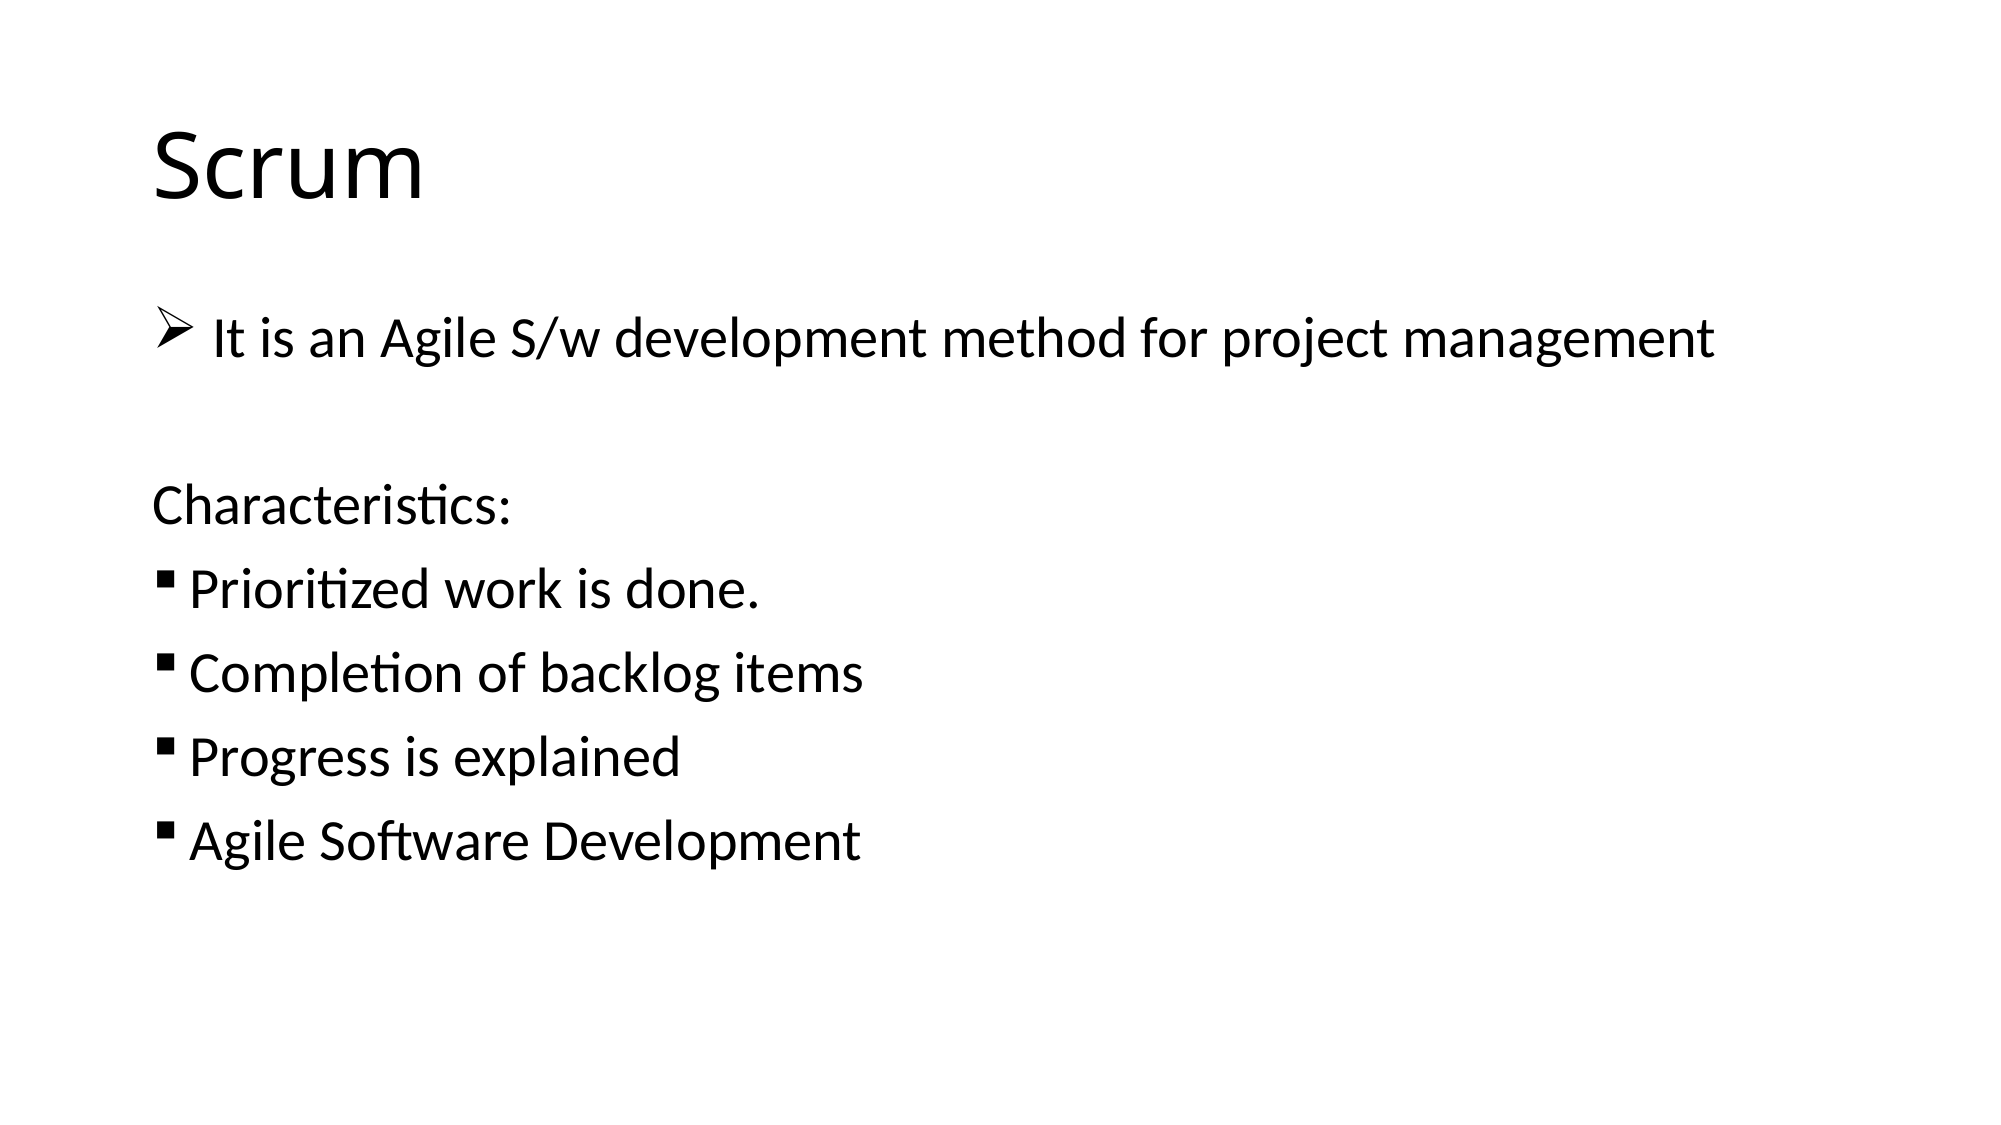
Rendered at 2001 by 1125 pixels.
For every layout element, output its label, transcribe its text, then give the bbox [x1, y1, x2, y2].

list It is an Agile S/w development method for project management Characteristics: Prioritized work is done. Completion of backlog items Progress is explained Agile Software Development [137, 299, 1863, 1014]
title Scrum [137, 59, 1863, 278]
